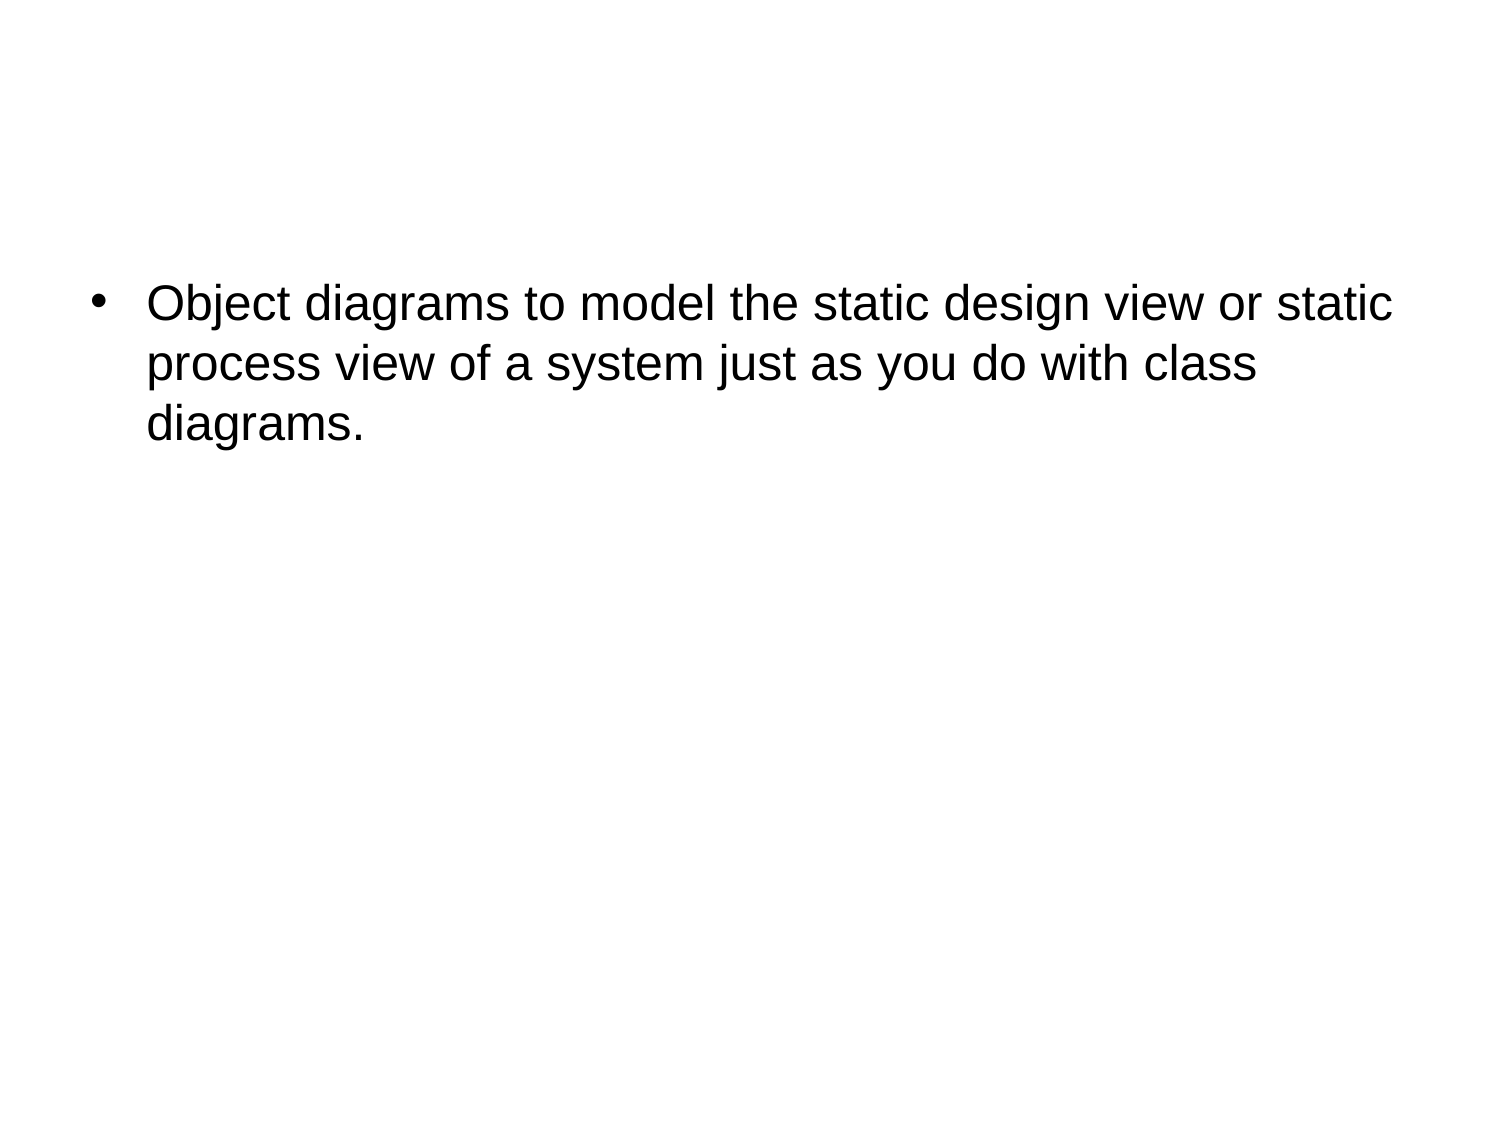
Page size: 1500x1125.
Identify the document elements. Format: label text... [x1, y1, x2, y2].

list Object diagrams to model the static design view or static process view of a system just as you do with class diagrams. [75, 262, 1425, 1005]
